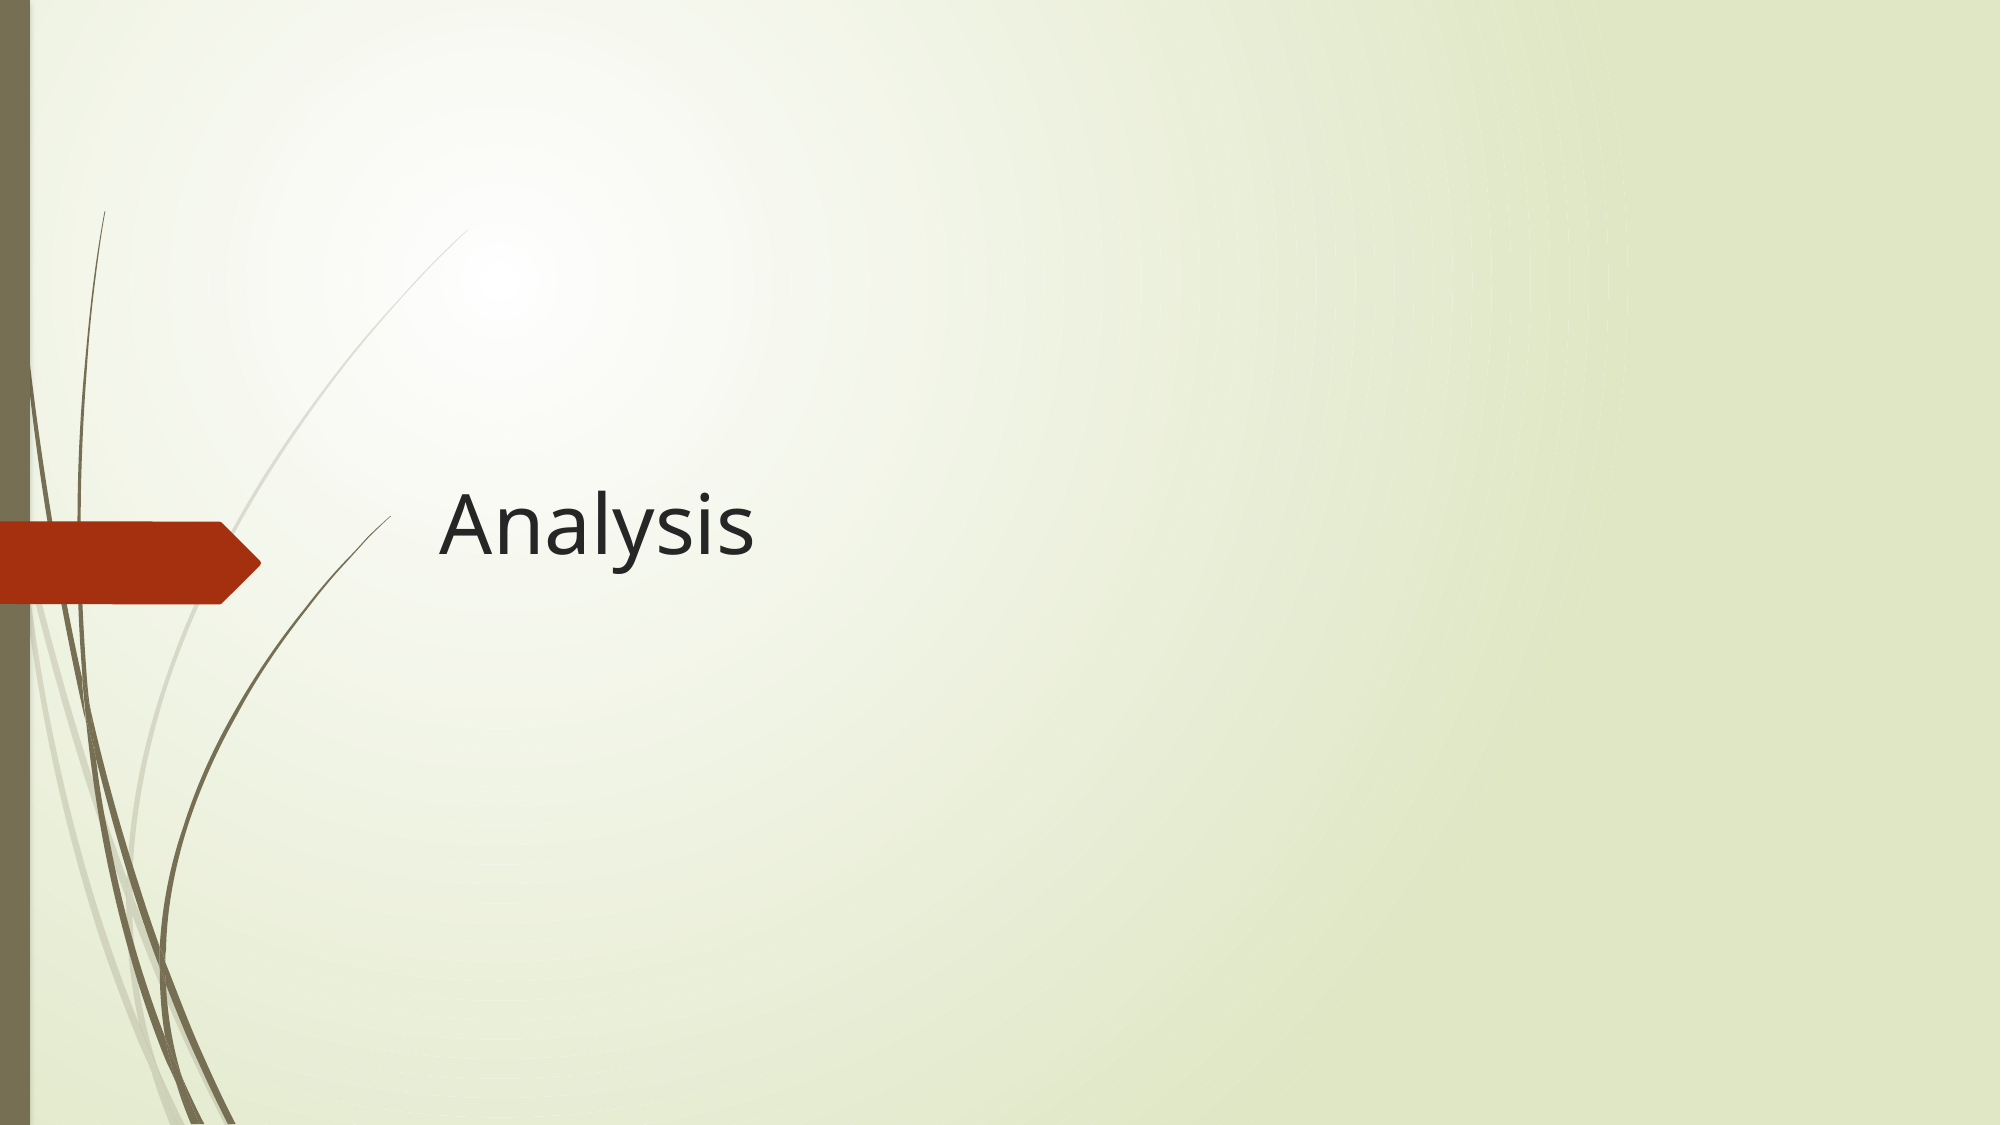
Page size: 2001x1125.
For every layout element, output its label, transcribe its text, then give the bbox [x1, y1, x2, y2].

title Analysis [424, 337, 1888, 579]
